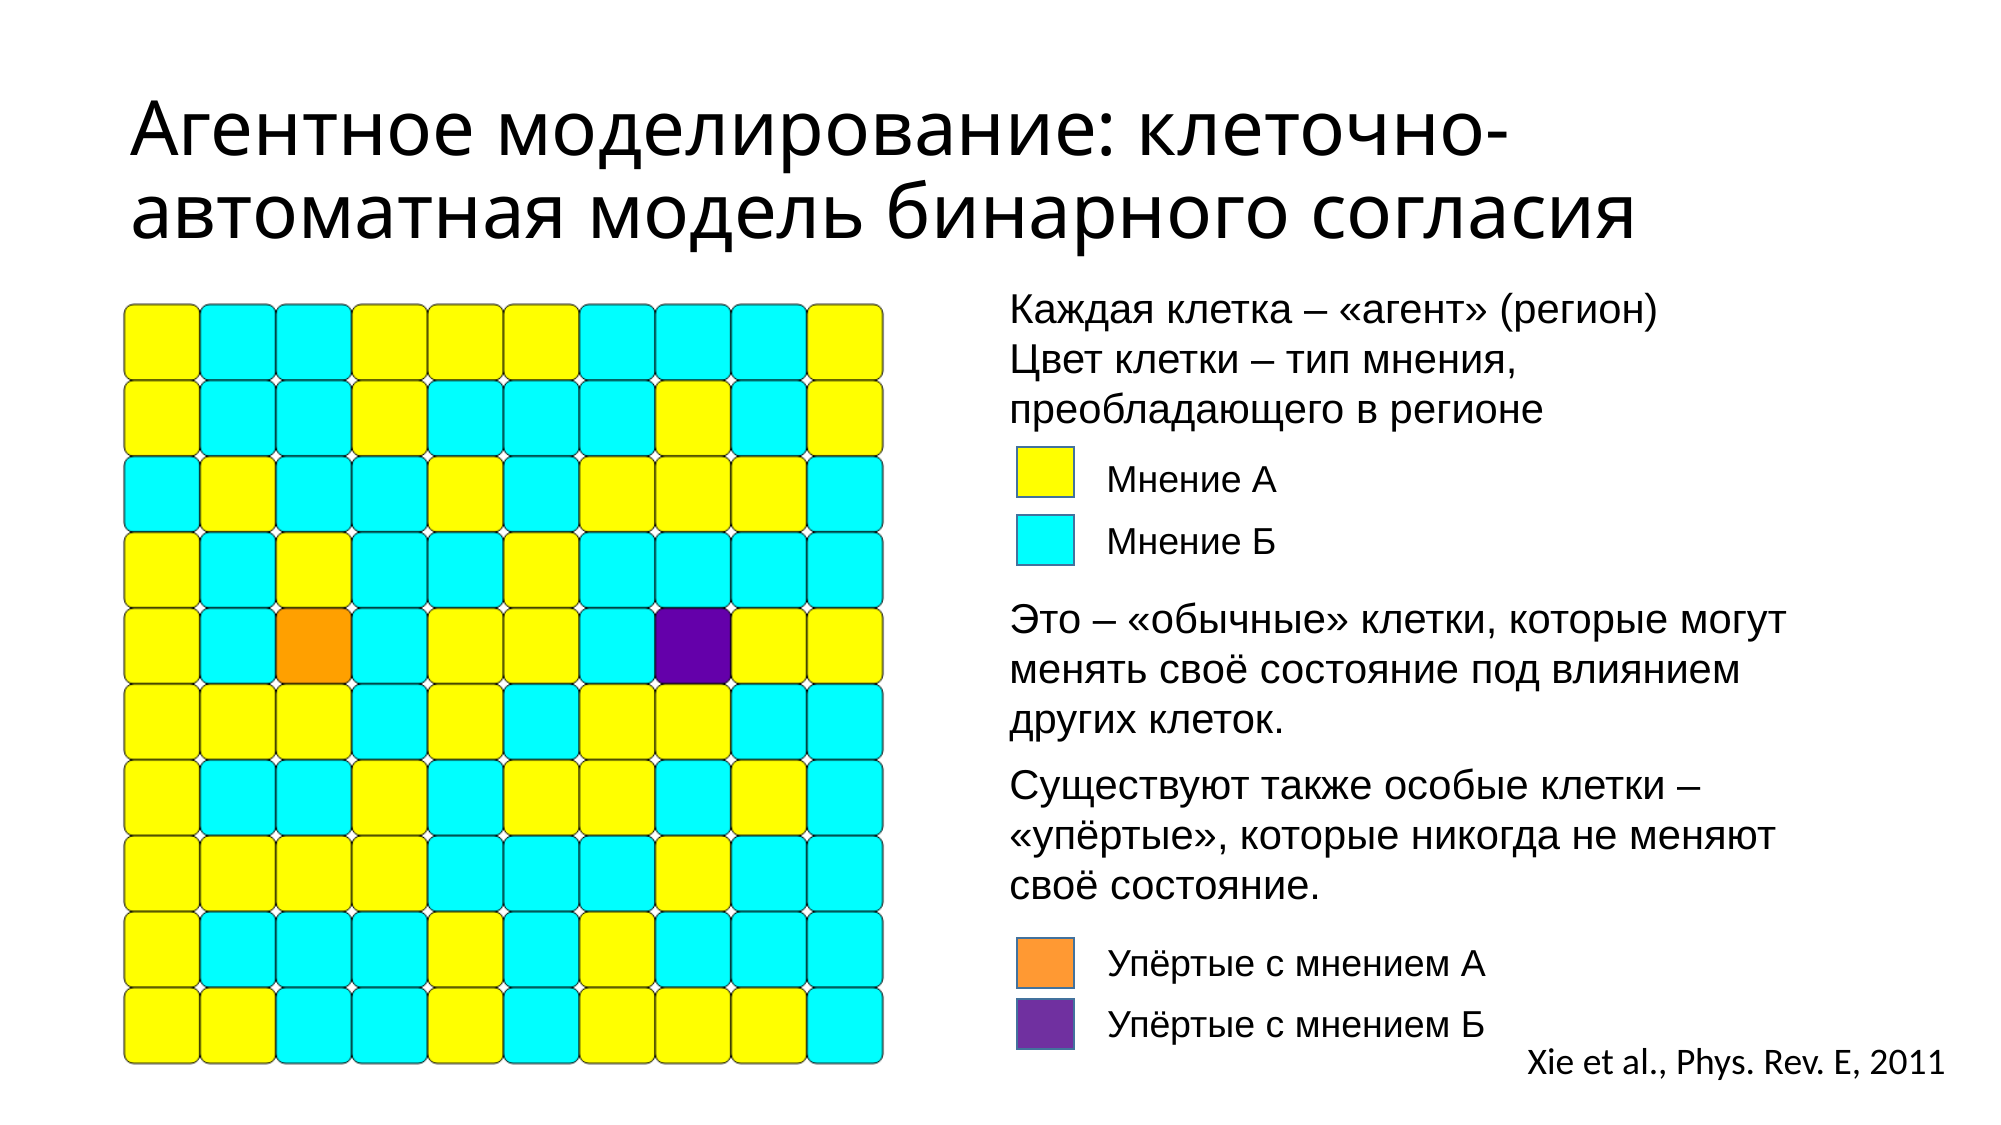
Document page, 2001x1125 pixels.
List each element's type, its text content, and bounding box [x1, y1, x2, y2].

picture [115, 295, 890, 1070]
text_box [1016, 514, 1075, 566]
text_box [1016, 937, 1075, 989]
text_box [1016, 998, 1075, 1050]
text_box Xie et al., Phys. Rev. E, 2011 [1512, 1029, 1961, 1090]
text_box [1016, 446, 1075, 498]
title Агентное моделирование: клеточно-автоматная модель бинарного согласия [115, 70, 1697, 274]
text_box Упёртые с мнением А Упёртые с мнением Б [1092, 931, 1502, 1053]
text_box Это – «обычные» клетки, которые могут менять своё состояние под влиянием других клеток. Существуют также особые клетки – «упёртые», которые никогда не меняют своё состояние. [994, 584, 1825, 916]
text_box Каждая клетка – «агент» (регион) Цвет клетки – тип мнения, преобладающего в регионе [994, 274, 1825, 440]
text_box Мнение А Мнение Б [1091, 447, 1292, 570]
